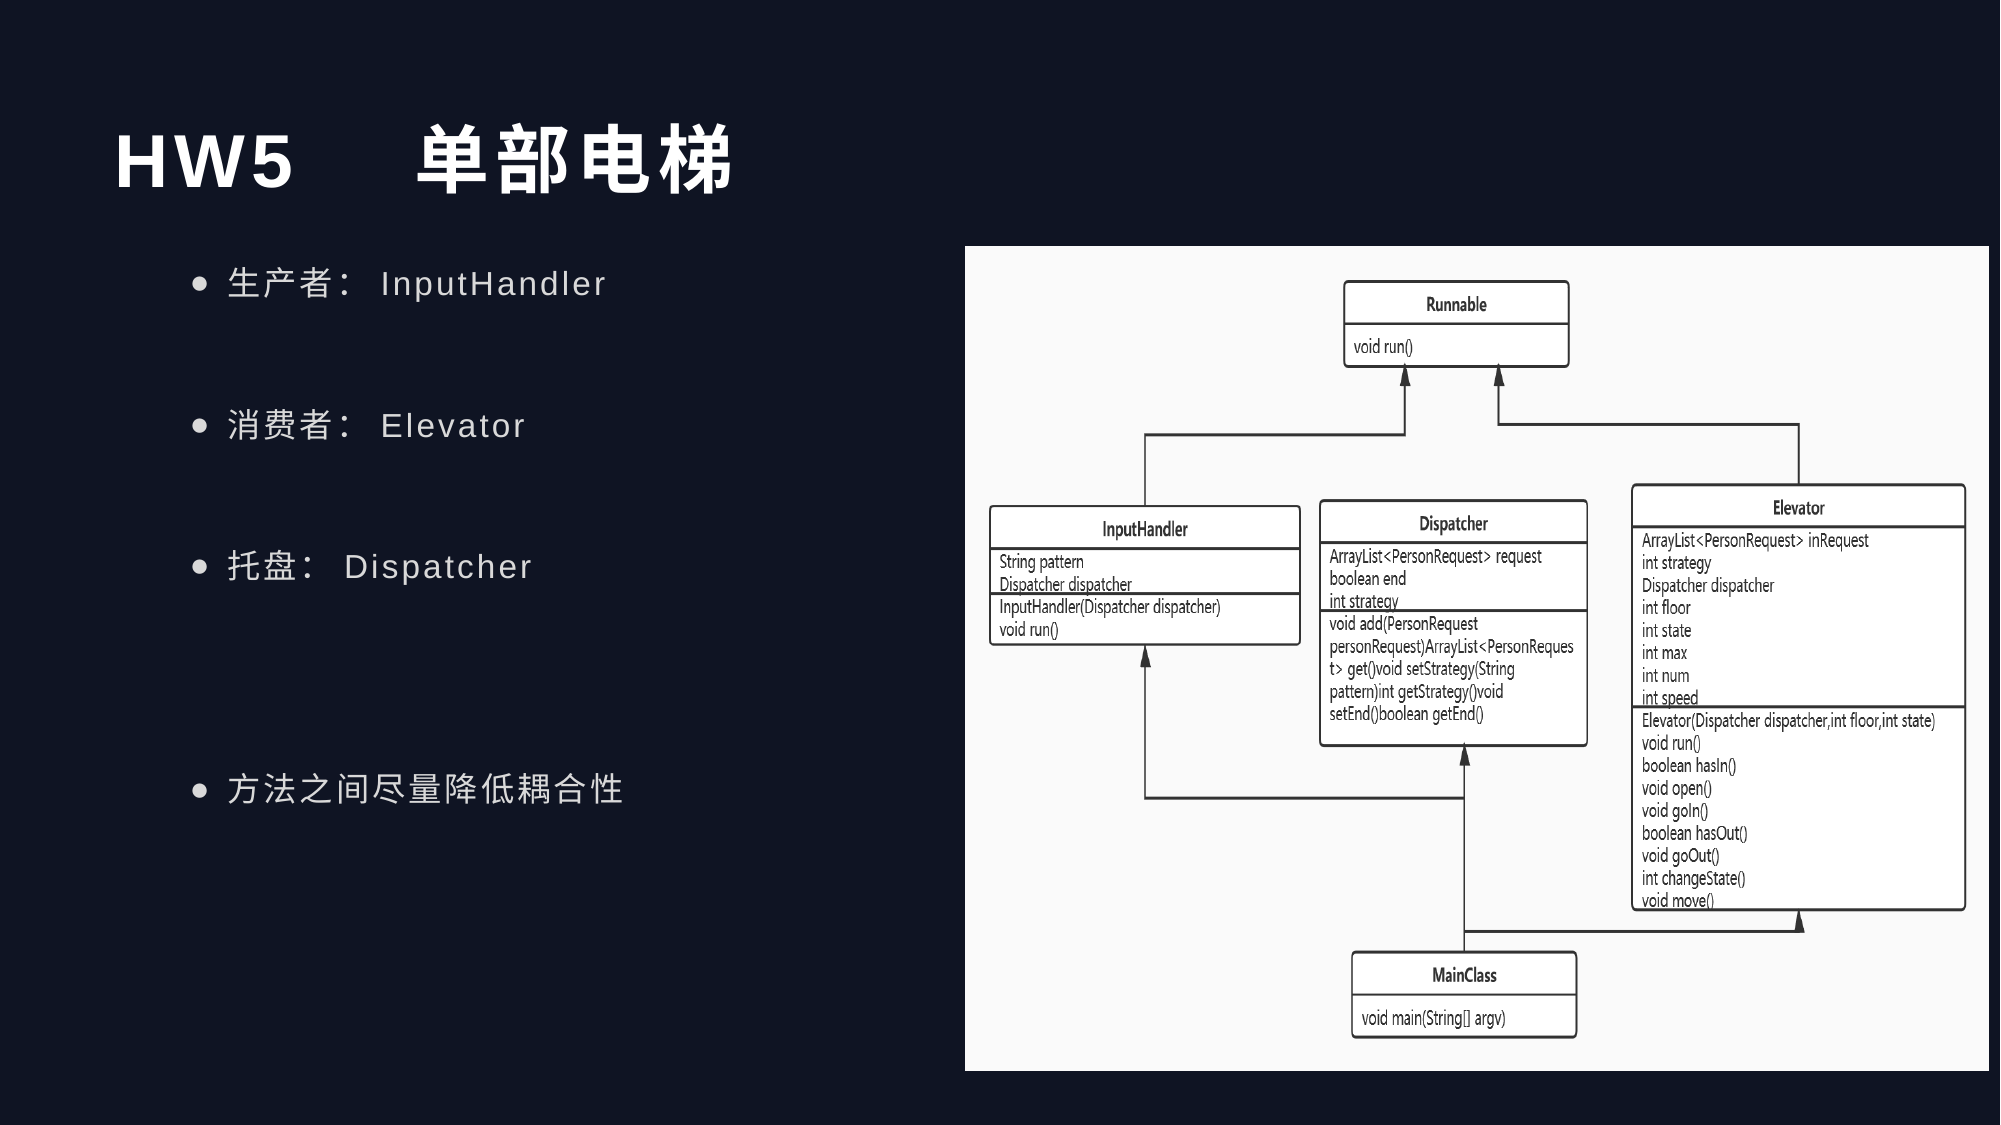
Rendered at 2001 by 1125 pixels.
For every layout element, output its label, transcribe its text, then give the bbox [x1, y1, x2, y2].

list 生产者：InputHandler 消费者：Elevator 托盘：Dispatcher 方法之间尽量降低耦合性 [99, 246, 949, 1026]
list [965, 246, 1989, 1071]
title HW5 单部电梯 [99, 99, 1900, 216]
